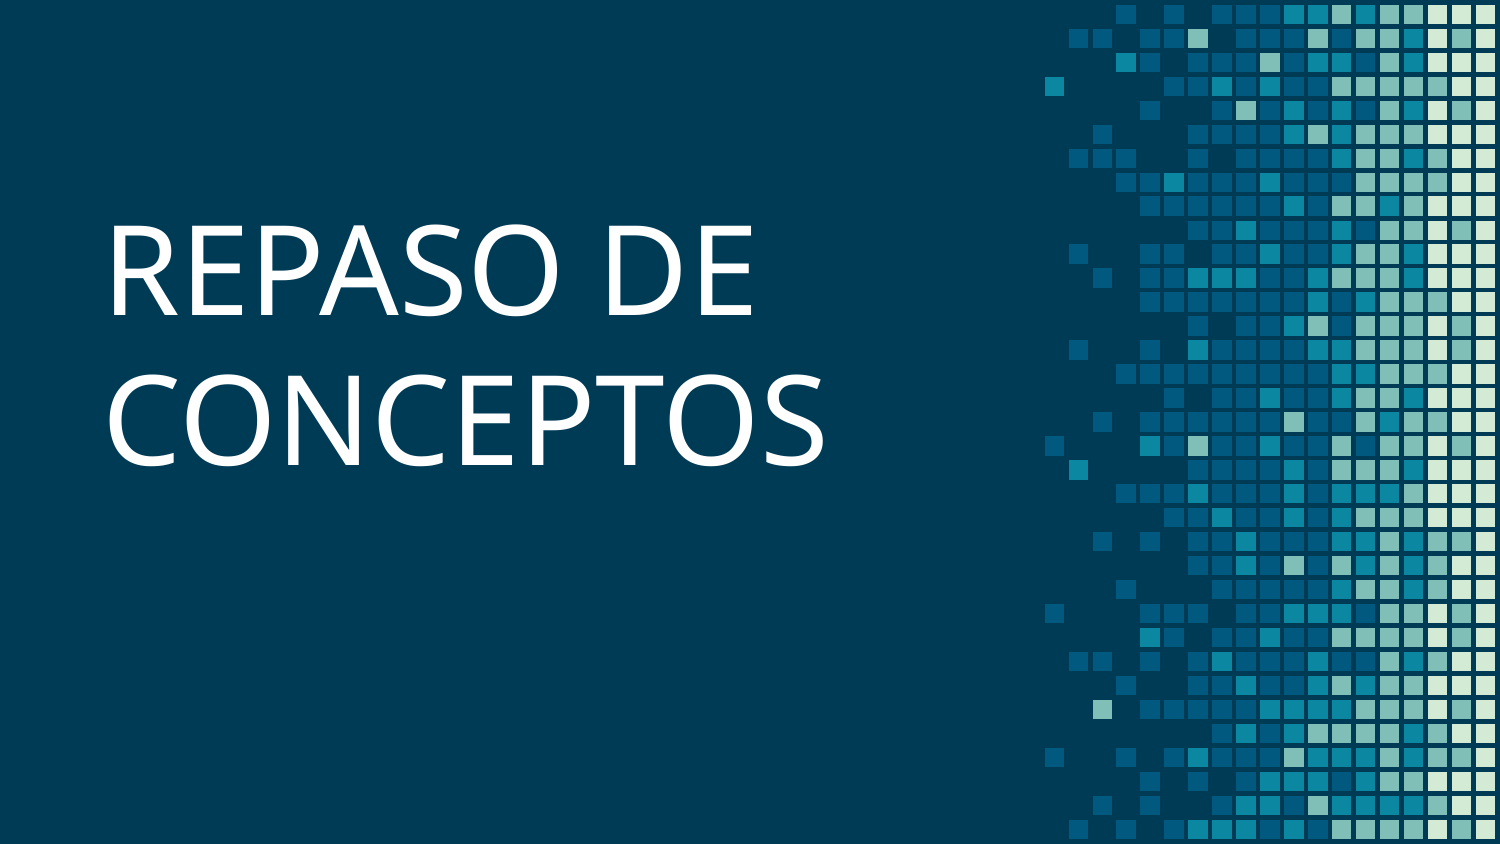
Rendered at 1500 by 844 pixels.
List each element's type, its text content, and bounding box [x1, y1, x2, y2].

title REPASO DE CONCEPTOS [87, 174, 973, 669]
